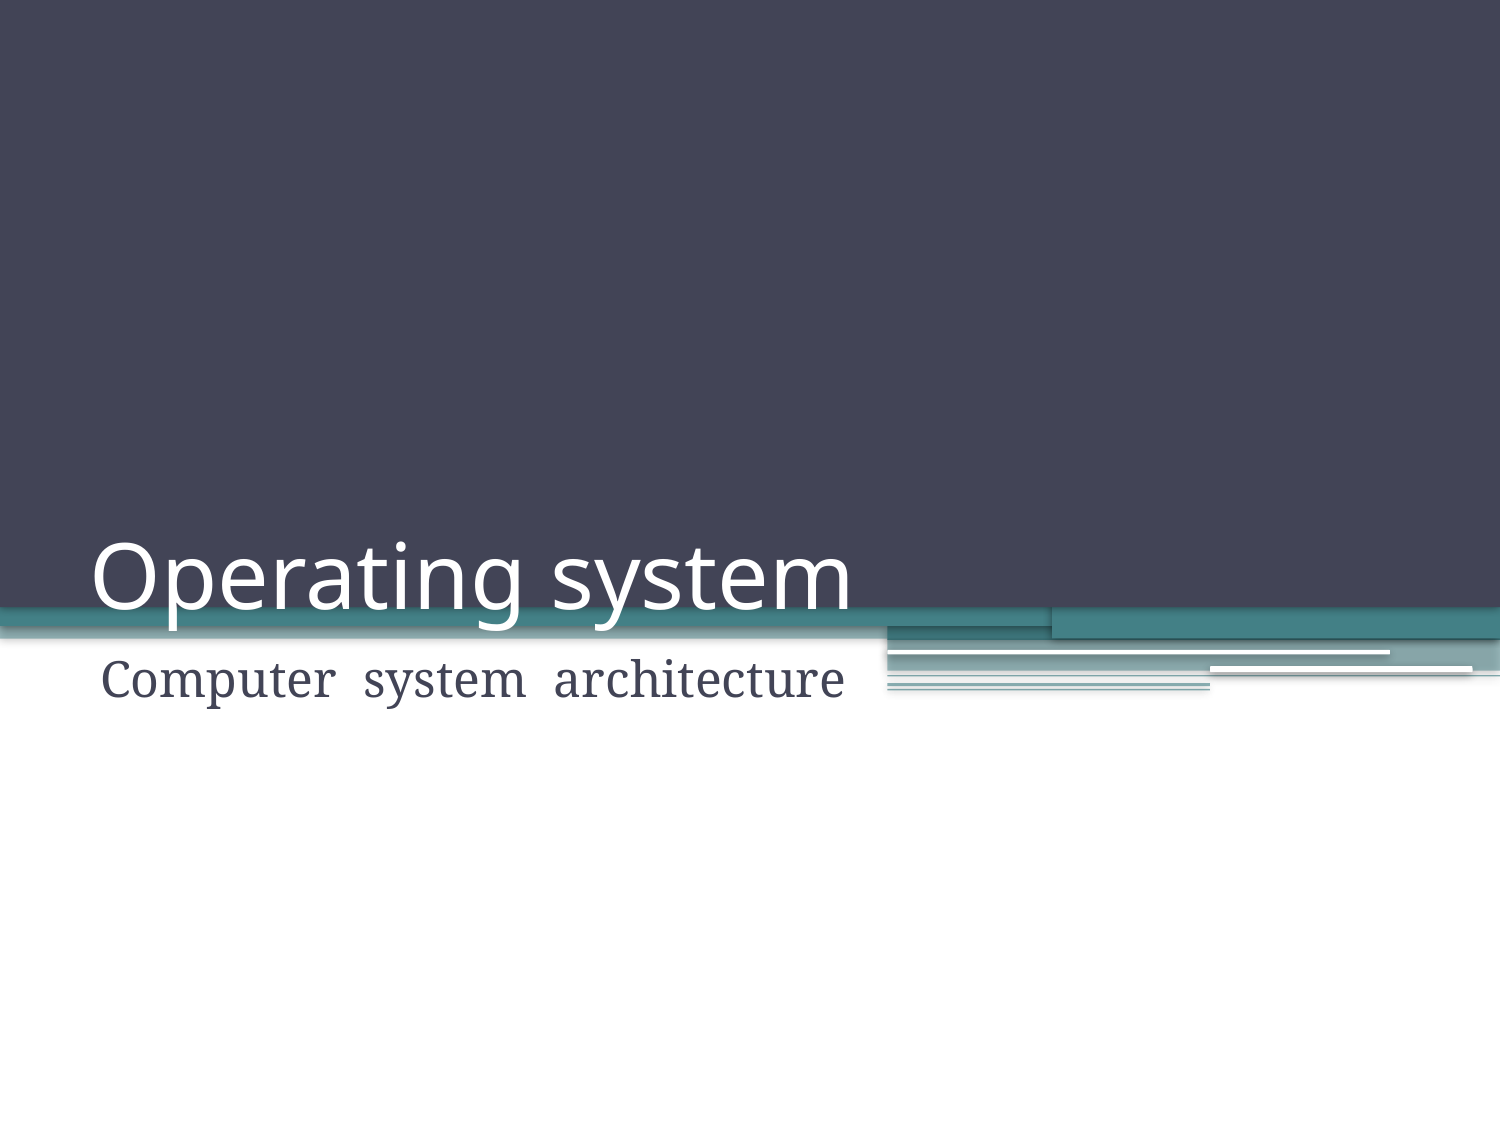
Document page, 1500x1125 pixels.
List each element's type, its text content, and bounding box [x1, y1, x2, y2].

title Operating system [75, 394, 1463, 636]
subtitle Computer system architecture [75, 639, 888, 928]
